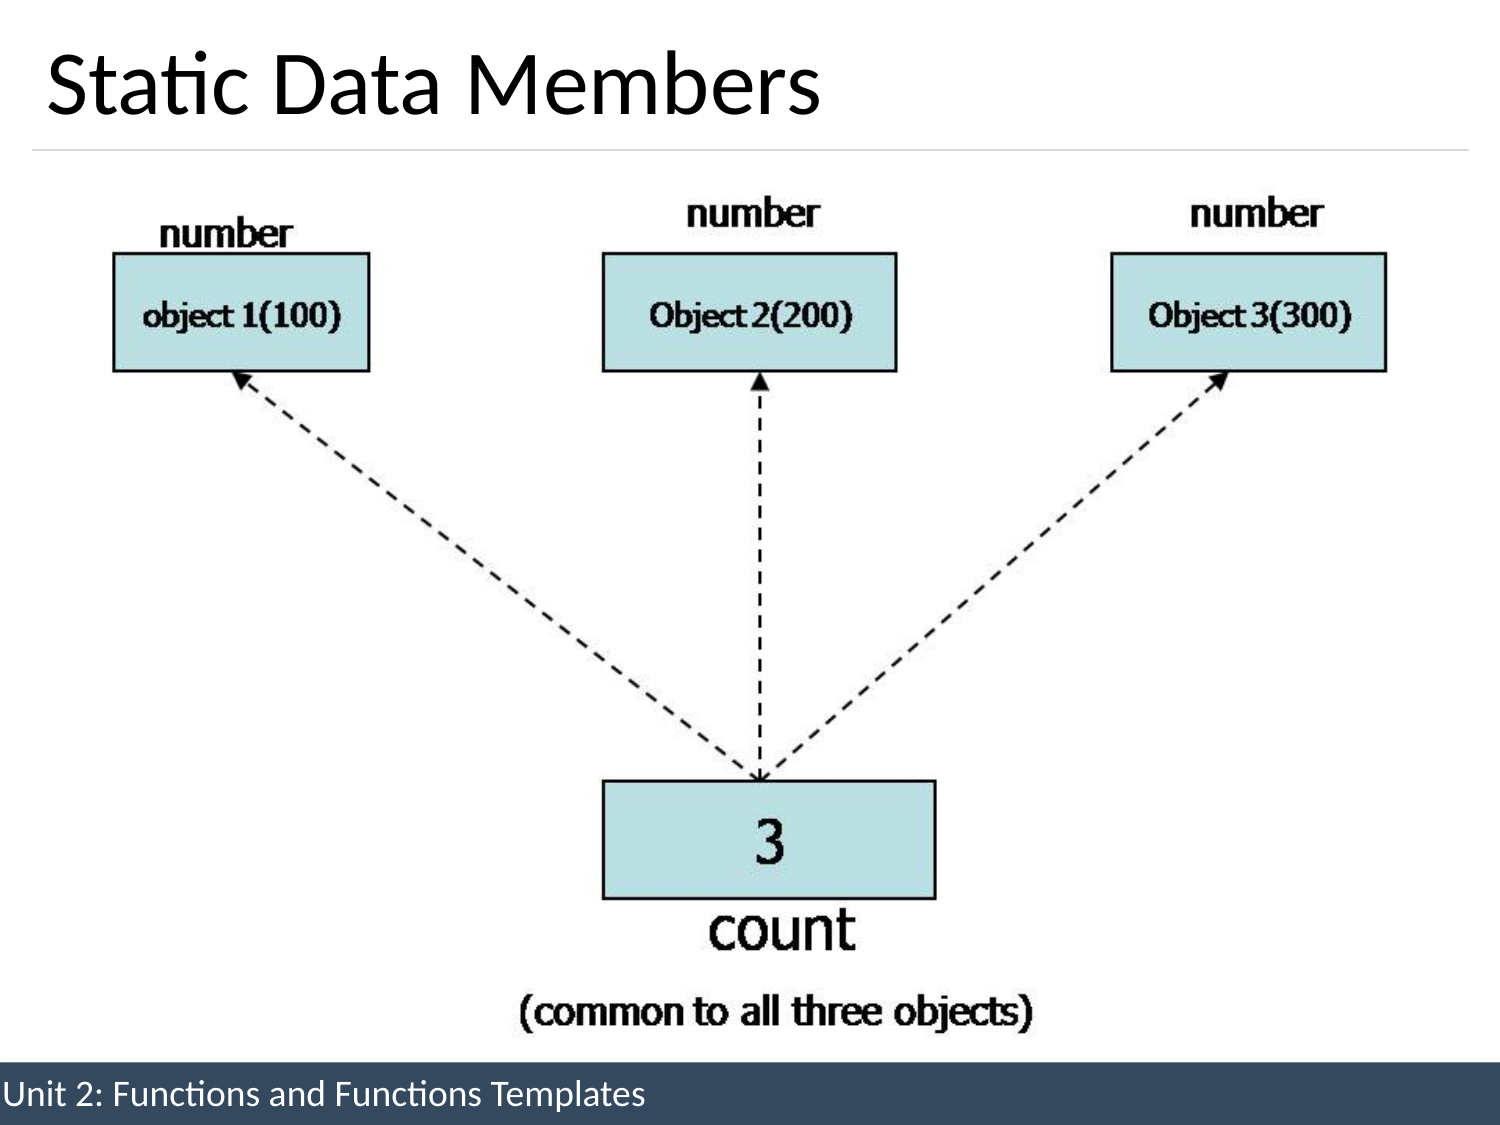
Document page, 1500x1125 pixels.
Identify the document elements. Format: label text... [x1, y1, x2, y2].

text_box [0, 1055, 1500, 1125]
title Static Data Members [44, 21, 1462, 211]
picture [111, 174, 1389, 1046]
